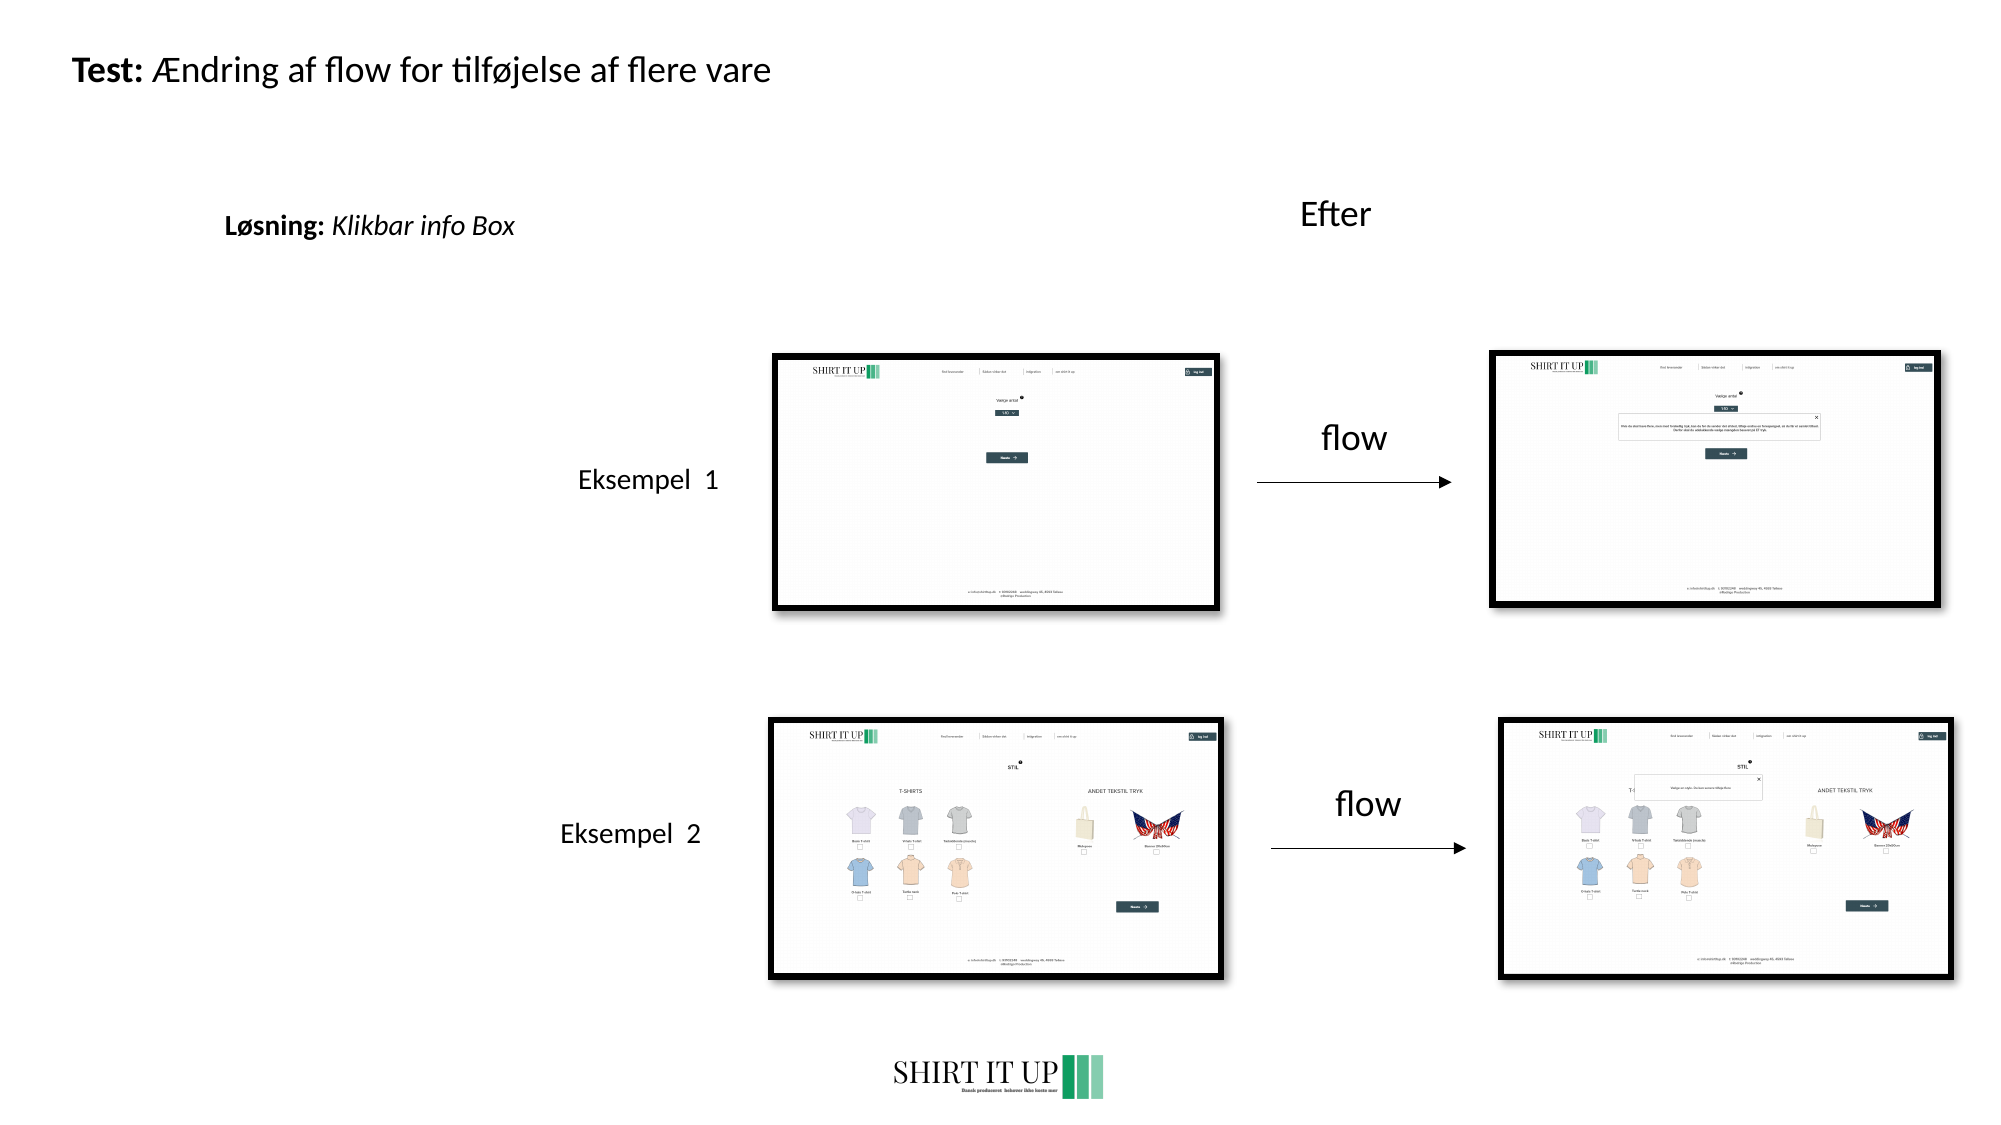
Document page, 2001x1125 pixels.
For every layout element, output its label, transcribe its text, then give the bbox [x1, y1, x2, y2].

text_box Eksempel 2 [545, 806, 717, 857]
picture [773, 723, 1218, 974]
text_box flow [1306, 405, 1403, 466]
text_box flow [1320, 771, 1417, 832]
picture [894, 1055, 1106, 1099]
text_box Eksempel 1 [563, 453, 734, 504]
picture [778, 359, 1214, 606]
picture [1495, 355, 1935, 602]
text_box Løsning: Klikbar info Box [0, 199, 761, 284]
text_box Test: Ændring af flow for tilføjelse af flere vare [57, 37, 788, 98]
picture [1503, 722, 1948, 974]
text_box Efter [1285, 181, 1387, 242]
